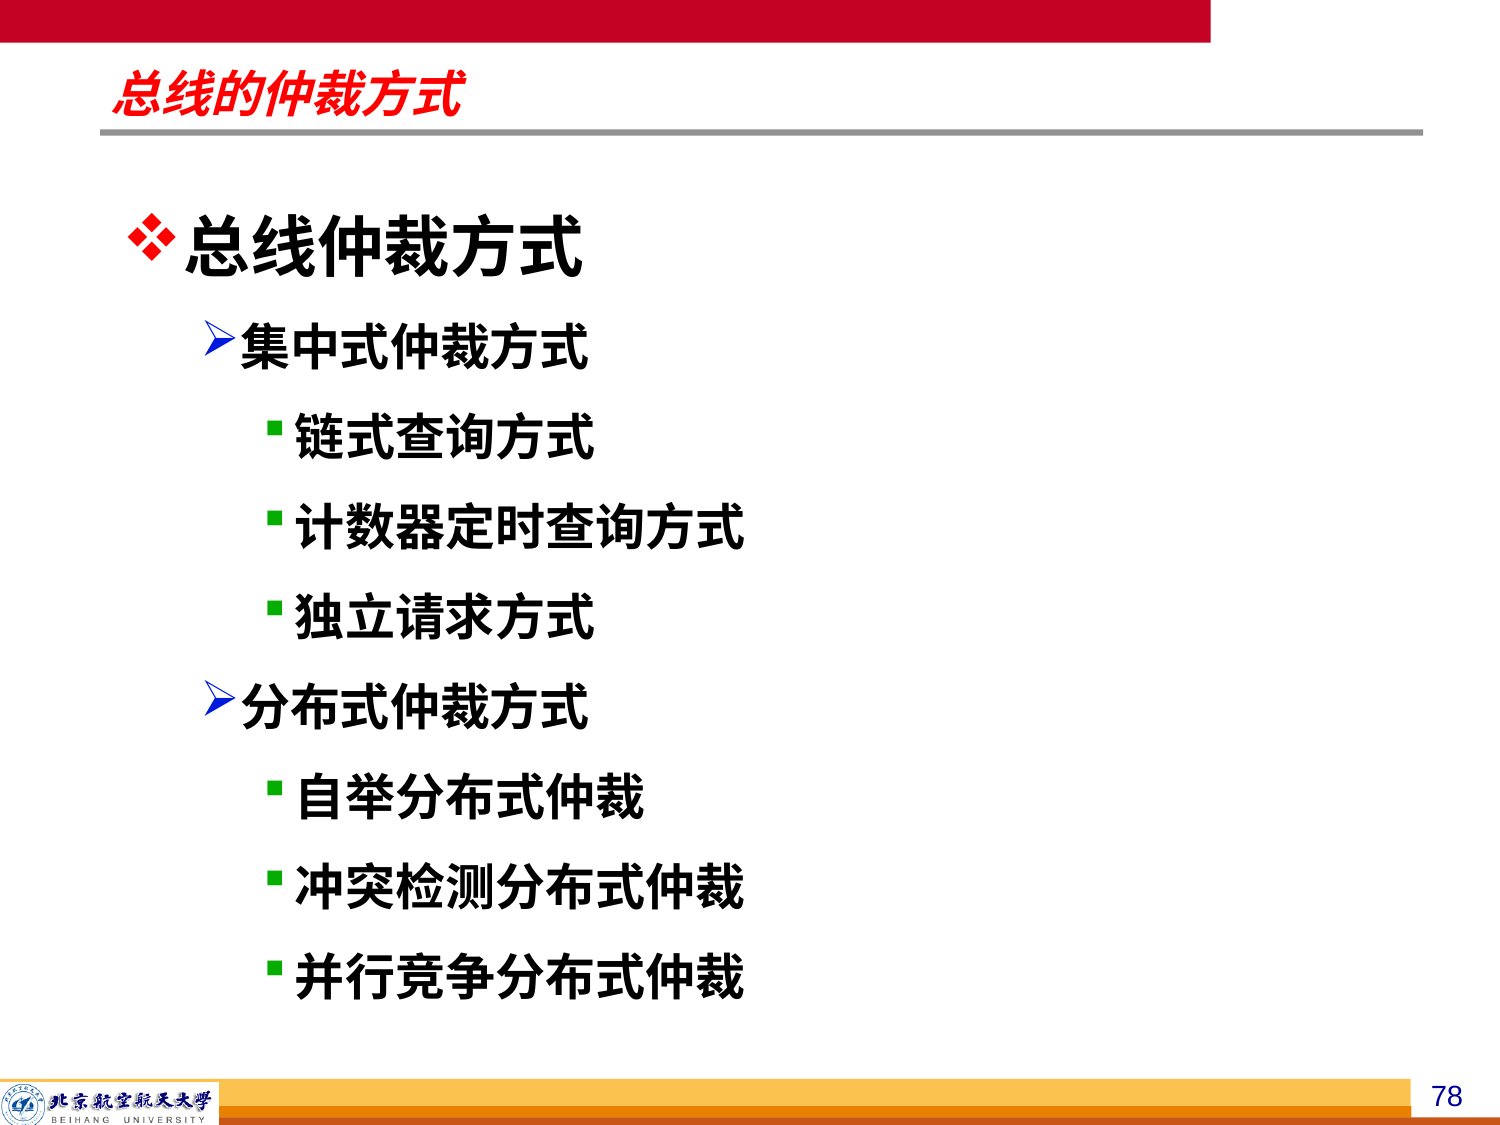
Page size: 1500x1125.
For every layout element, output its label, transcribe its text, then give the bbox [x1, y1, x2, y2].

title 总线的仲裁方式 [100, 66, 963, 128]
picture [0, 1082, 219, 1125]
list 总线仲裁方式 集中式仲裁方式 链式查询方式 计数器定时查询方式 独立请求方式 分布式仲裁方式 自举分布式仲裁 冲突检测分布式仲裁 并行竞争分布式仲裁 [112, 160, 1365, 1018]
